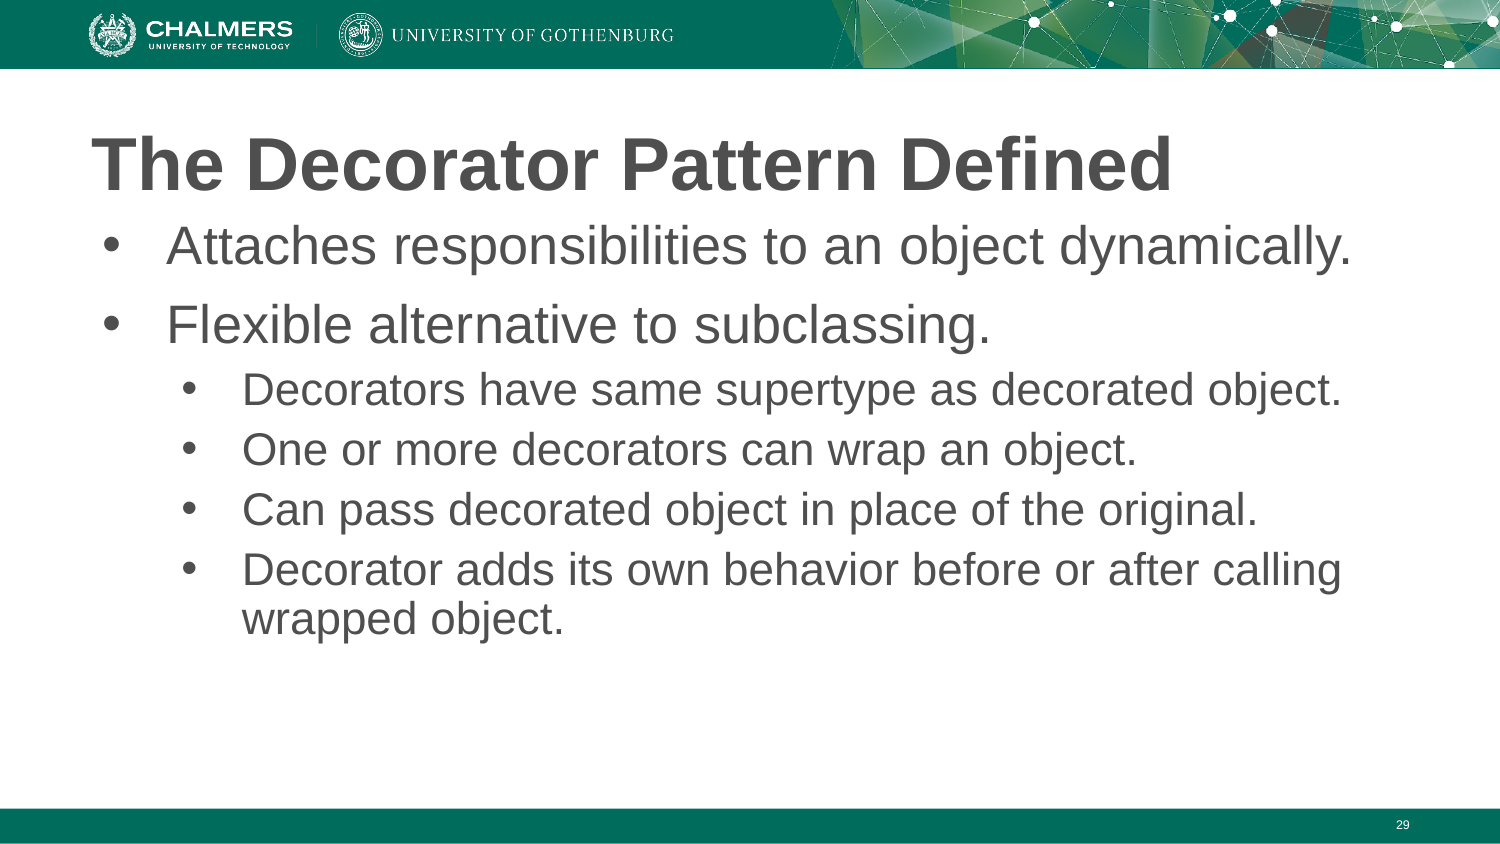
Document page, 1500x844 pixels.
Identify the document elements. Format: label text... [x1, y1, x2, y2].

list Attaches responsibilities to an object dynamically. Flexible alternative to subclassing. Decorators have same supertype as decorated object. One or more decorators can wrap an object. Can pass decorated object in place of the original. Decorator adds its own behavior before or after calling wrapped object. [76, 210, 1425, 782]
picture [759, 0, 1500, 68]
title The Decorator Pattern Defined [76, 100, 1425, 210]
slide_number ‹#› [1074, 809, 1425, 844]
picture [64, 0, 696, 85]
